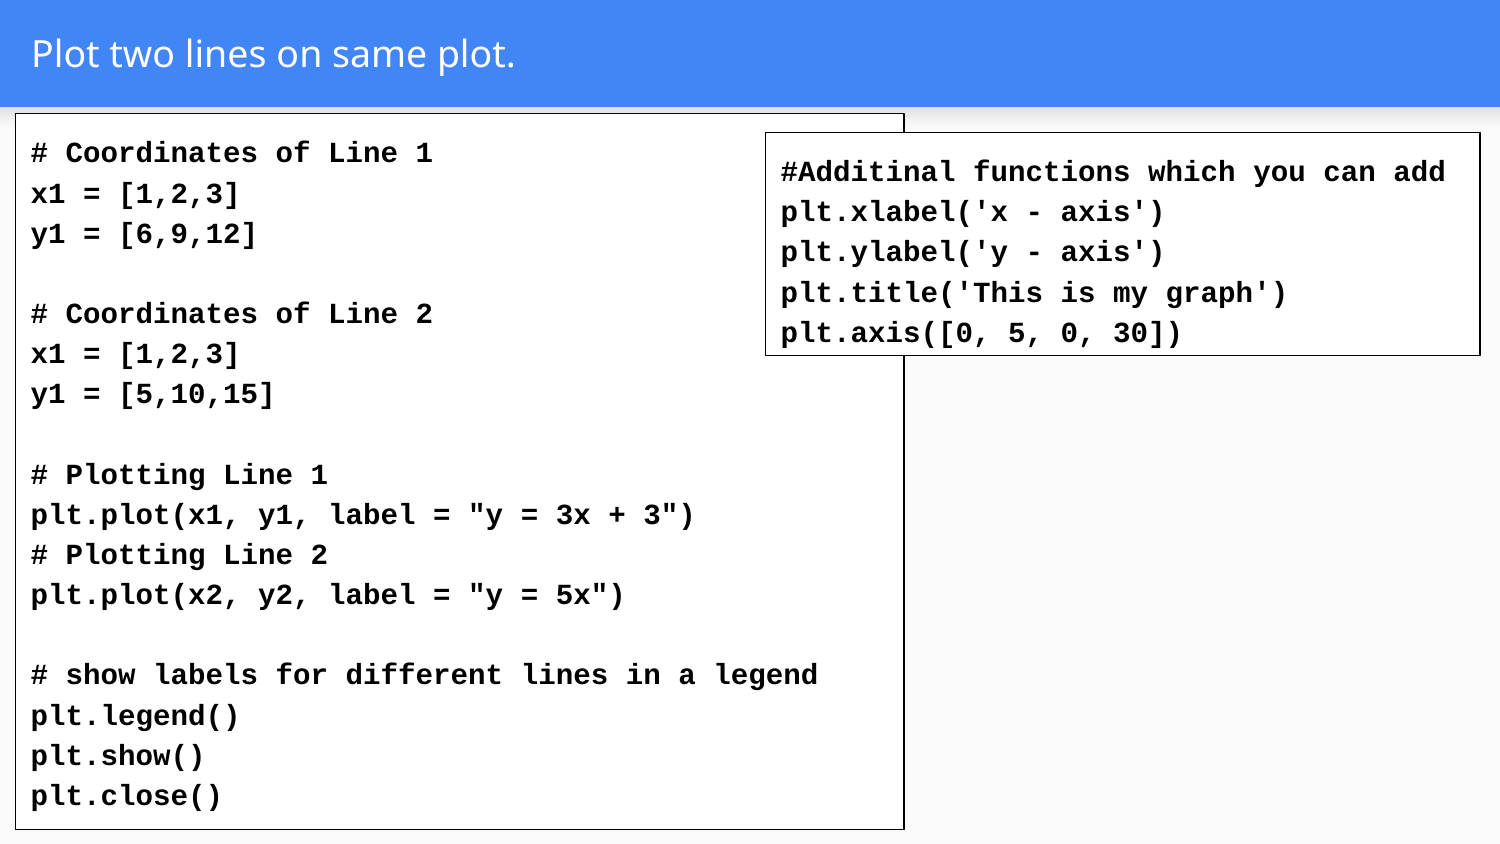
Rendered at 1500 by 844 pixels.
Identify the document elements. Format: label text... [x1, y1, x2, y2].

text_box # Coordinates of Line 1 x1 = [1,2,3] y1 = [6,9,12] # Coordinates of Line 2 x1 = [1,2,3] y1 = [5,10,15] # Plotting Line 1 plt.plot(x1, y1, label = "y = 3x + 3") # Plotting Line 2 plt.plot(x2, y2, label = "y = 5x") # show labels for different lines in a legend plt.legend() plt.show() plt.close() [15, 113, 904, 830]
text_box #Additinal functions which you can add plt.xlabel('x - axis') plt.ylabel('y - axis') plt.title('This is my graph') plt.axis([0, 5, 0, 30]) [765, 132, 1480, 356]
title Plot two lines on same plot. [16, 2, 1464, 102]
